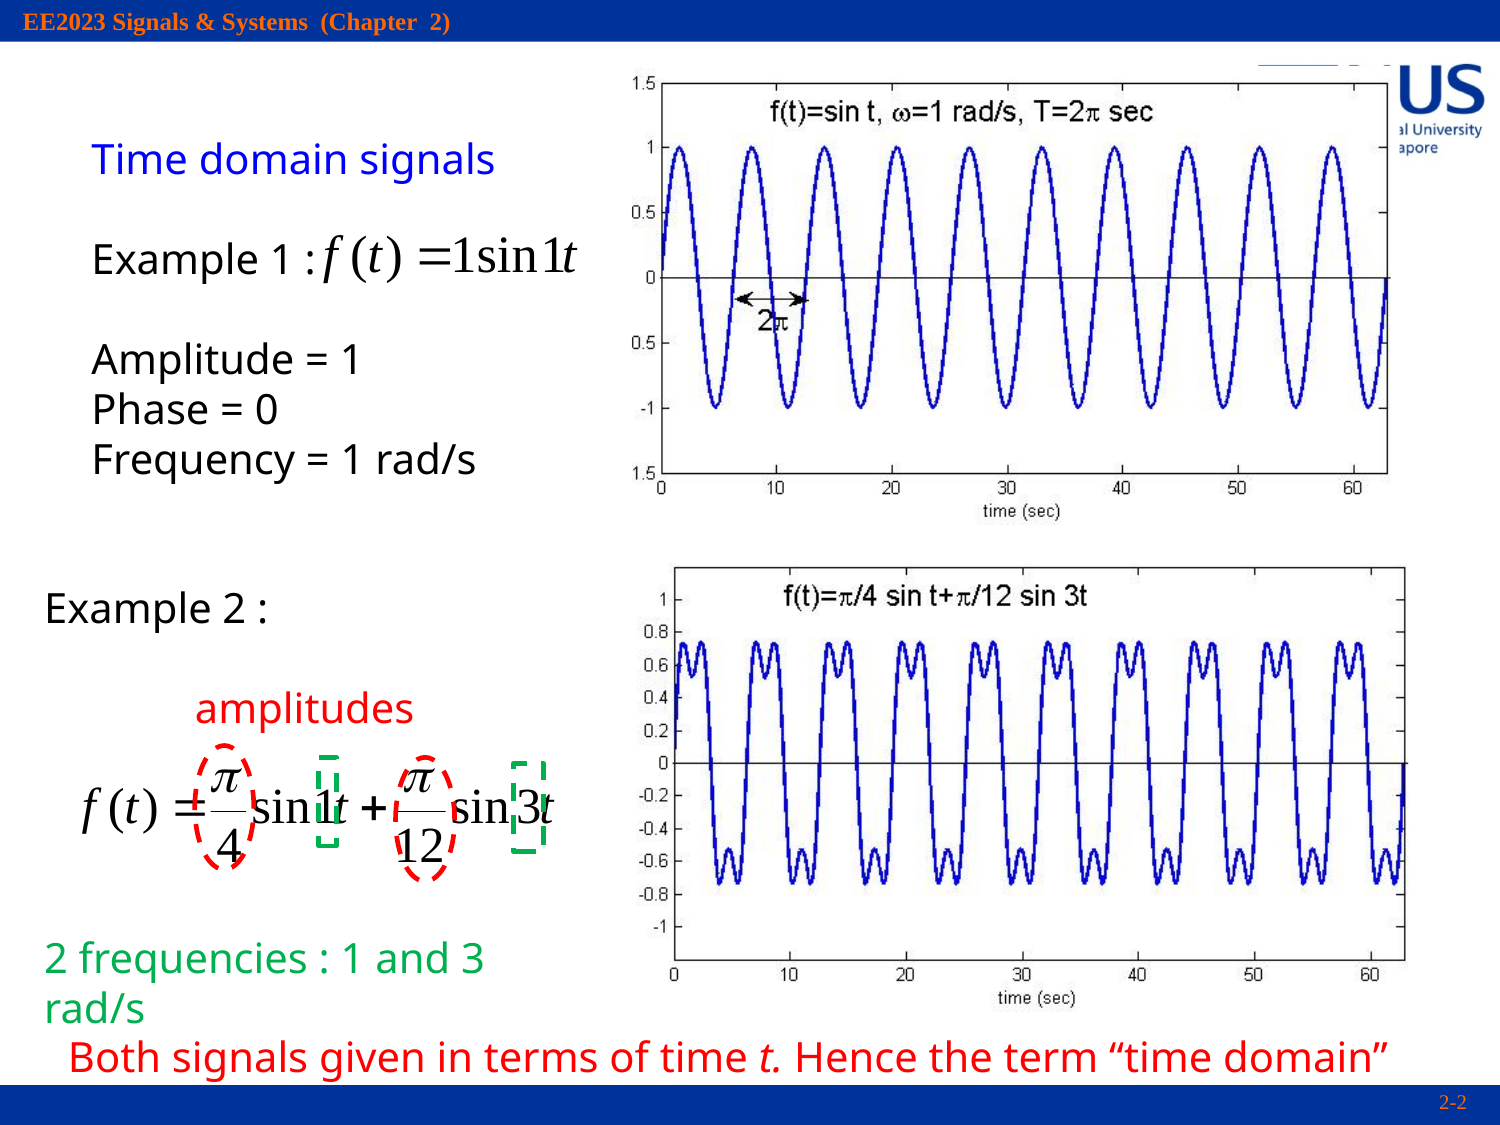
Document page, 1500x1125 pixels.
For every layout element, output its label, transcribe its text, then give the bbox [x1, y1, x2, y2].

picture [634, 550, 1424, 1012]
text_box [29, 573, 597, 994]
text_box Both signals given in terms of time t. Hence the term “time domain” [53, 1023, 1471, 1088]
picture [631, 50, 1500, 525]
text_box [76, 125, 585, 495]
